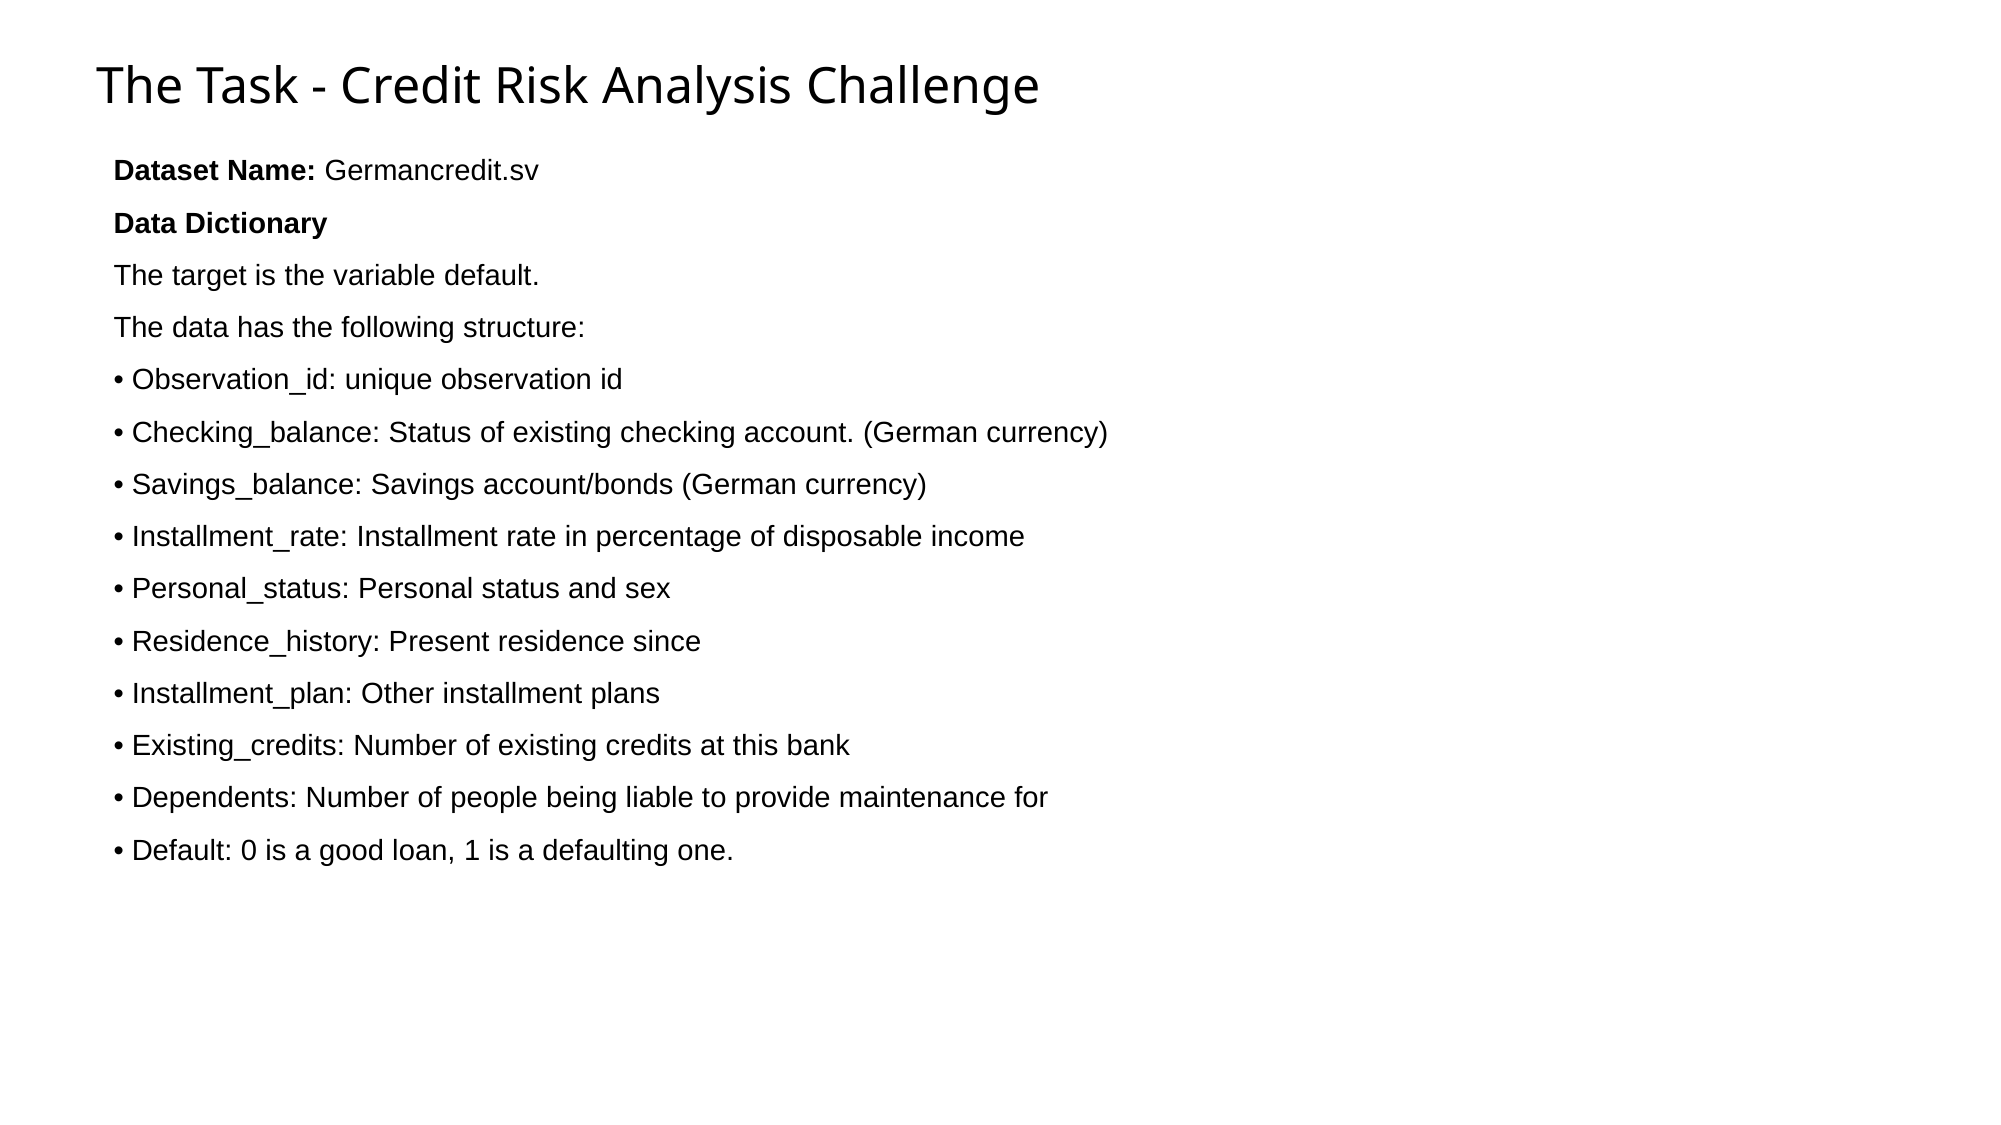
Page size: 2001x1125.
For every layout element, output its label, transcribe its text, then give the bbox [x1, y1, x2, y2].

subtitle Dataset Name: Germancredit.sv Data Dictionary The target is the variable default. The data has the following structure: • Observation_id: unique observation id • Checking_balance: Status of existing checking account. (German currency) • Savings_balance: Savings account/bonds (German currency) • Installment_rate: Installment rate in percentage of disposable income • Personal_status: Personal status and sex • Residence_history: Present residence since • Installment_plan: Other installment plans • Existing_credits: Number of existing credits at this bank • Dependents: Number of people being liable to provide maintenance for • Default: 0 is a good loan, 1 is a defaulting one. [98, 148, 1897, 1043]
title The Task - Credit Risk Analysis Challenge [81, 43, 1624, 122]
